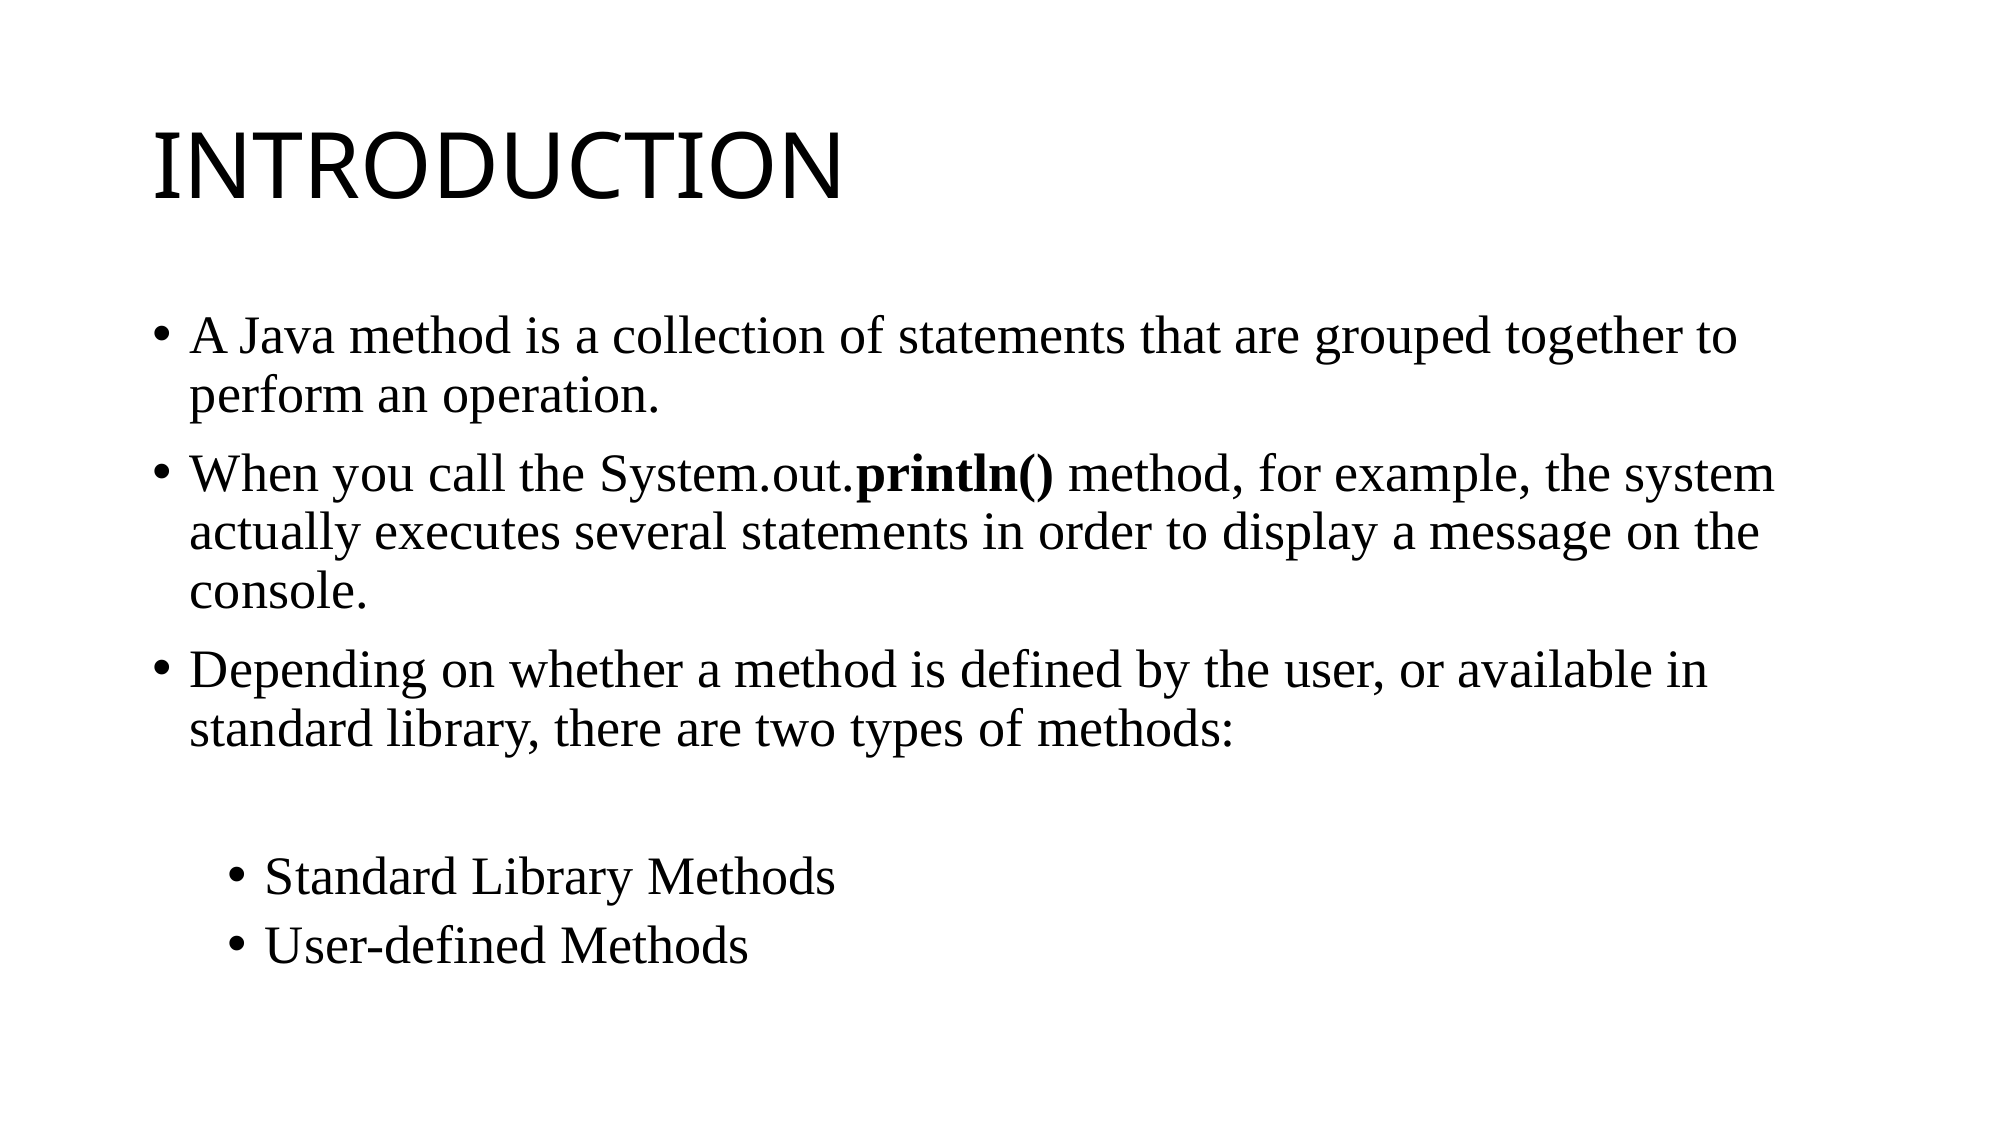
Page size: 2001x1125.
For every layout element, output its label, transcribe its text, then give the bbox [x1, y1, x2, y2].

title INTRODUCTION [137, 59, 1863, 278]
list A Java method is a collection of statements that are grouped together to perform an operation. When you call the System.out.println() method, for example, the system actually executes several statements in order to display a message on the console. Depending on whether a method is defined by the user, or available in standard library, there are two types of methods: Standard Library Methods User-defined Methods [137, 299, 1863, 1014]
